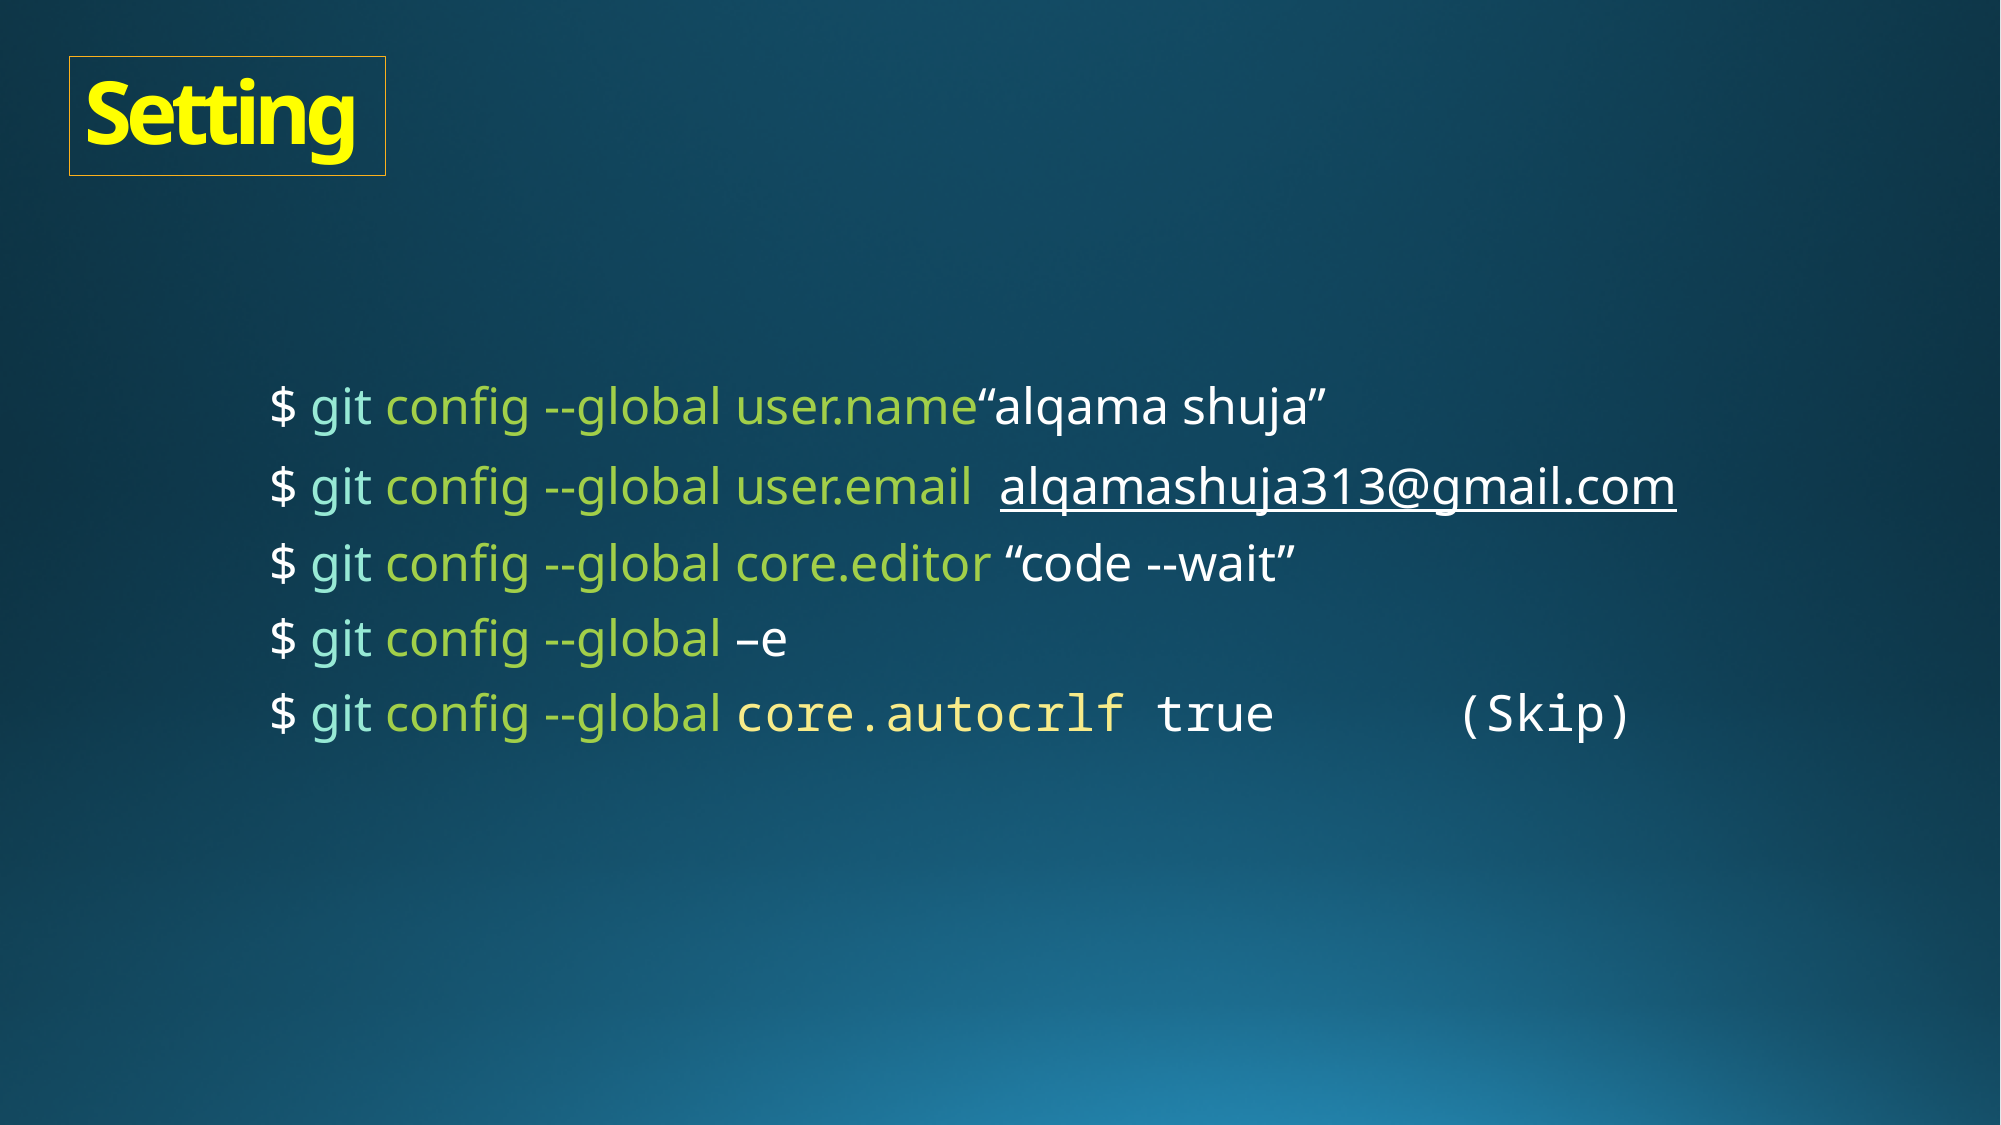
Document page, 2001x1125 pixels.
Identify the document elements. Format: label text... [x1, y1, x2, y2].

subtitle $ git config --global user.name“alqama shuja” $ git config --global user.email alqamashuja313@gmail.com $ git config --global core.editor “code --wait” $ git config --global –e $ git config --global core.autocrlf true (Skip) [254, 373, 1857, 769]
picture [0, 0, 2001, 1125]
title Setting [69, 56, 386, 176]
